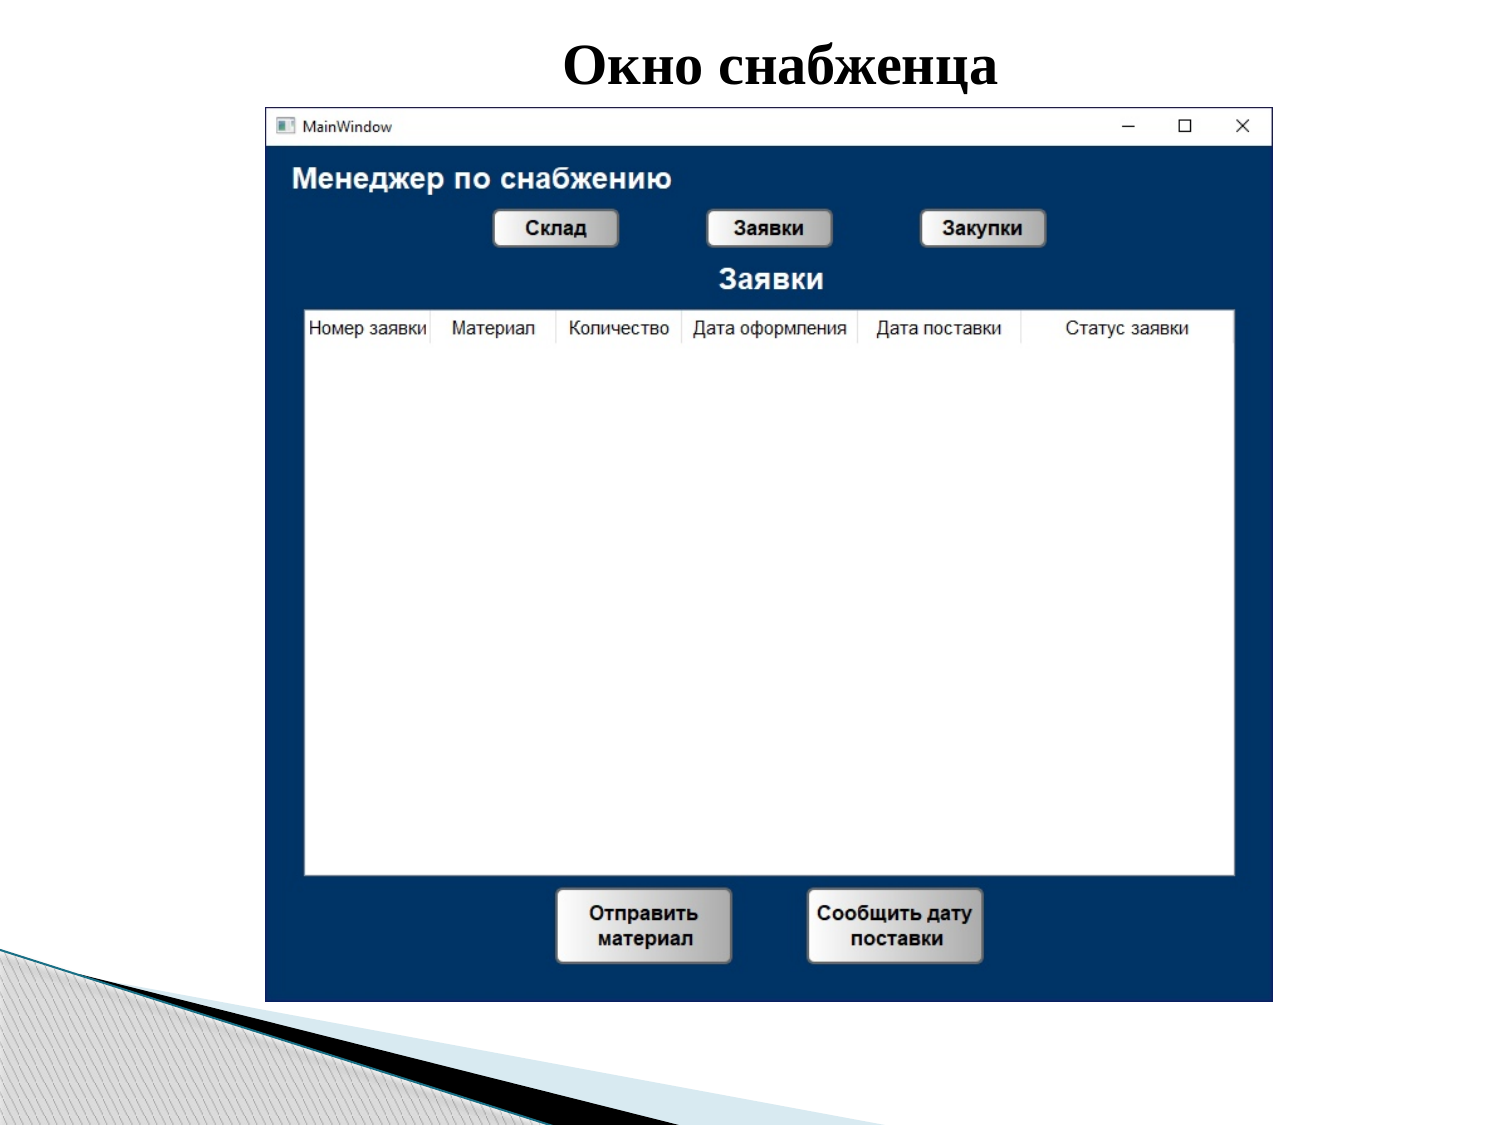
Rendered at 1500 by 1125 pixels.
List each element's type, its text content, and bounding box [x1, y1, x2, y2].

text_box Окно снабженца [547, 19, 1014, 104]
picture [265, 107, 1274, 1003]
